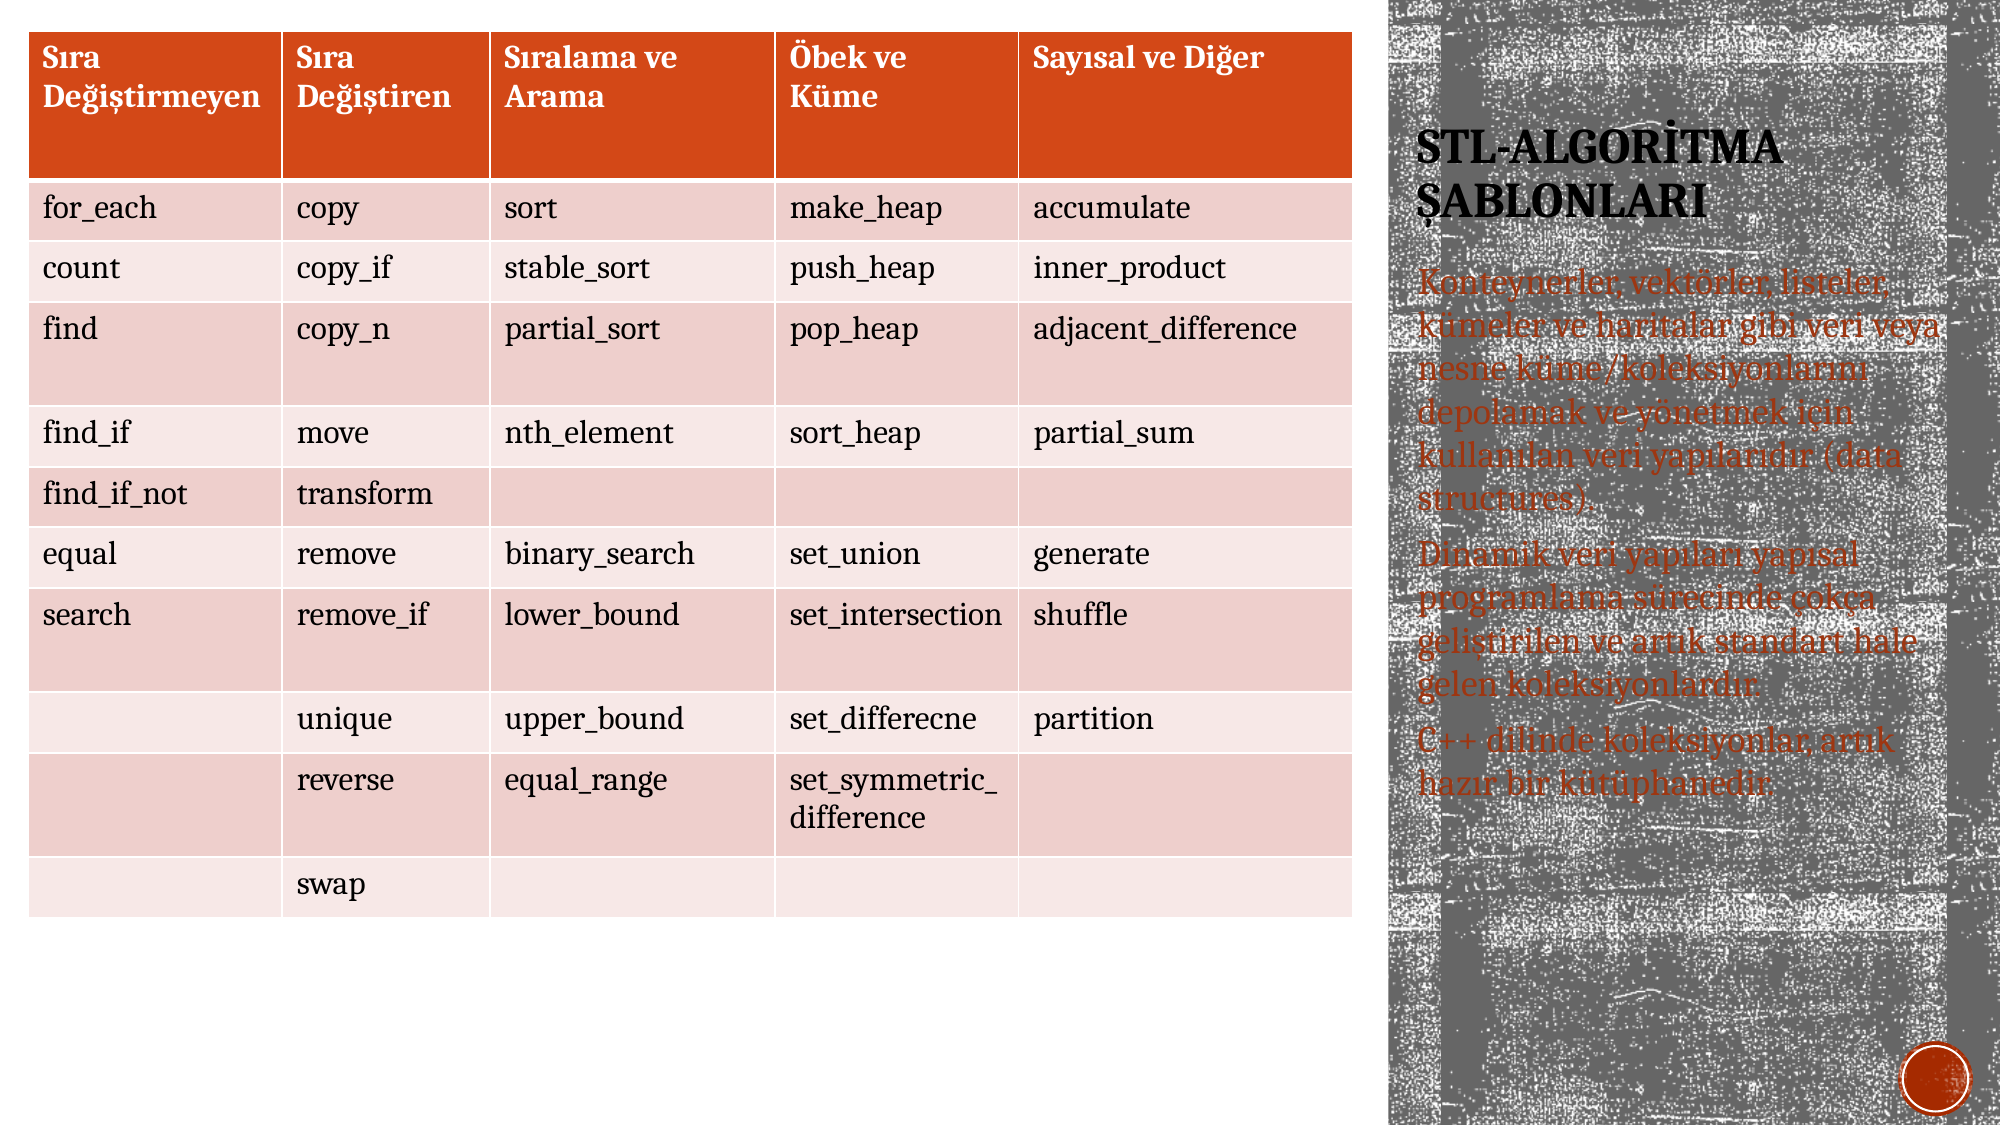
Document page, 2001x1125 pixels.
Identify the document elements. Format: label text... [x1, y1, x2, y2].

table_cell [29, 693, 281, 752]
table_cell push_heap [776, 242, 1018, 301]
table_cell search [29, 589, 281, 691]
table_cell unique [283, 693, 489, 752]
table_cell remove_if [283, 589, 489, 691]
table_cell find_if [29, 407, 281, 466]
table_cell stable_sort [491, 242, 774, 301]
table_cell [1019, 754, 1352, 856]
table_cell move [283, 407, 489, 466]
table_cell find_if_not [29, 468, 281, 526]
table_cell [29, 754, 281, 856]
table_cell [1019, 468, 1352, 526]
table_cell copy_n [283, 303, 489, 405]
table_header Sayısal ve Diğer [1019, 32, 1352, 178]
table_cell partial_sum [1019, 407, 1352, 466]
table_cell find [29, 303, 281, 405]
table_cell set_union [776, 528, 1018, 587]
table_cell [776, 468, 1018, 526]
table_cell generate [1019, 528, 1352, 587]
table_cell pop_heap [776, 303, 1018, 405]
table_cell [491, 858, 774, 917]
table_cell reverse [283, 754, 489, 856]
table_cell shuffle [1019, 589, 1352, 691]
table_cell [1019, 858, 1352, 917]
table_cell copy_if [283, 242, 489, 301]
table_cell for_each [29, 183, 281, 240]
table_cell sort_heap [776, 407, 1018, 466]
table_cell transform [283, 468, 489, 526]
table_cell equal_range [491, 754, 774, 856]
table_cell partition [1019, 693, 1352, 752]
table_cell swap [283, 858, 489, 917]
table_cell binary_search [491, 528, 774, 587]
table_cell remove [283, 528, 489, 587]
table_cell copy [283, 183, 489, 240]
table_header Öbek ve Küme [776, 32, 1018, 178]
table_cell sort [491, 183, 774, 240]
table_cell [491, 468, 774, 526]
table_cell set_symmetric_difference [776, 754, 1018, 856]
table_cell [776, 858, 1018, 917]
table_header Sıralama ve Arama [491, 32, 774, 178]
table_cell lower_bound [491, 589, 774, 691]
table_cell [29, 858, 281, 917]
title STL-ALGORİTMA ŞABLONLARI [1402, 31, 1974, 236]
table_cell inner_product [1019, 242, 1352, 301]
table_cell make_heap [776, 183, 1018, 240]
table_cell set_differecne [776, 693, 1018, 752]
table_cell accumulate [1019, 183, 1352, 240]
table_cell nth_element [491, 407, 774, 466]
table_cell set_intersection [776, 589, 1018, 691]
table_cell partial_sort [491, 303, 774, 405]
table_cell equal [29, 528, 281, 587]
table_cell count [29, 242, 281, 301]
table_header Sıra Değiştirmeyen [29, 32, 281, 178]
list Konteynerler, vektörler, listeler, kümeler ve haritalar gibi veri veya nesne küme/koleksiyonlarını depolamak ve yönetmek için kullanılan veri yapılarıdır (data structures). Dinamik veri yapıları yapısal programlama sürecinde çokça geliştirilen ve artık standart hale gelen koleksiyonlardır. C++ dilinde koleksiyonlar, artık hazır bir kütüphanedir. [1402, 252, 1974, 1014]
table_cell adjacent_difference [1019, 303, 1352, 405]
table_cell upper_bound [491, 693, 774, 752]
table_header Sıra Değiştiren [283, 32, 489, 178]
